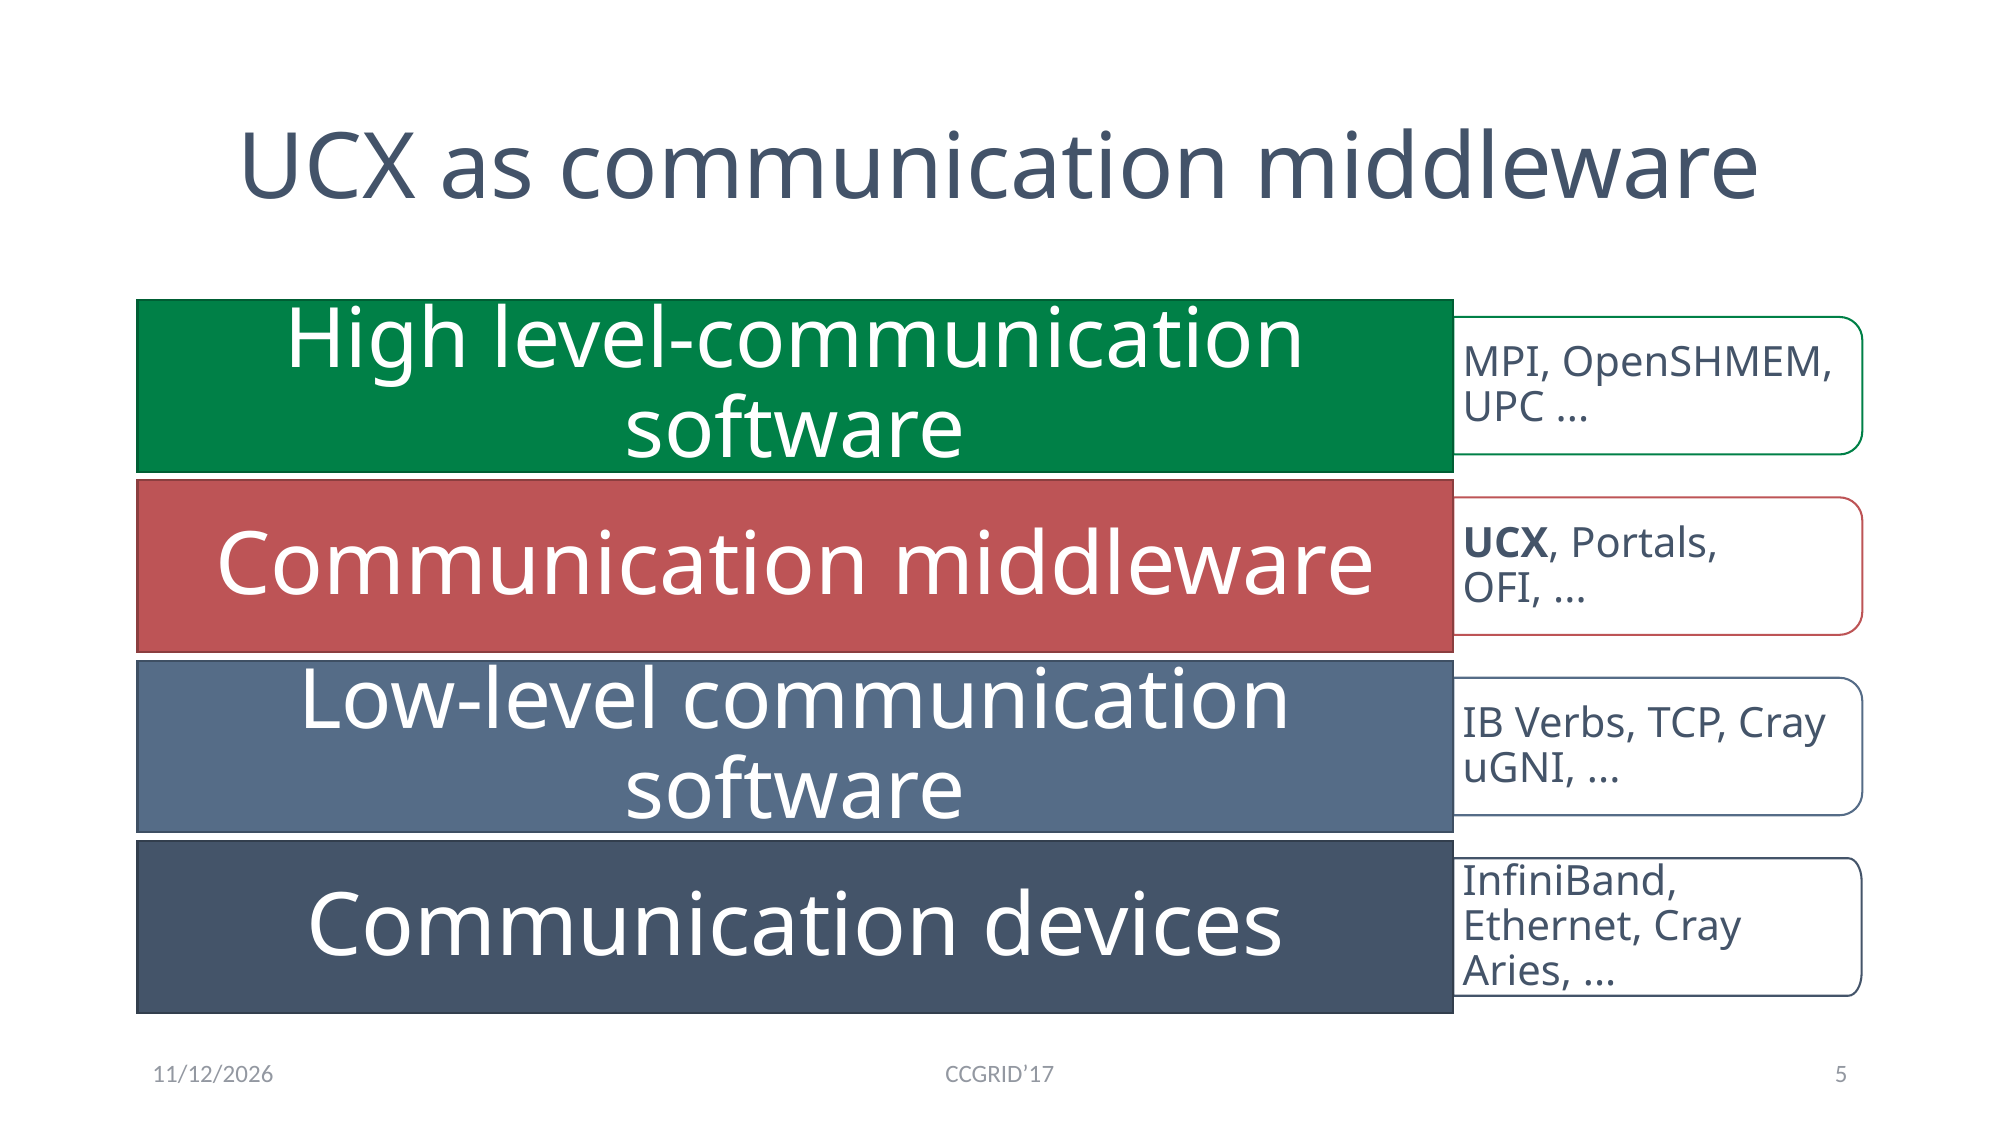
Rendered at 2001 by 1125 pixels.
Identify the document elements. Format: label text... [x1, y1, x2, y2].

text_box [137, 299, 1863, 1013]
title UCX as communication middleware [137, 59, 1863, 278]
footer CCGRID’17 [662, 1042, 1338, 1103]
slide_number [137, 1042, 588, 1103]
slide_number 4 [1412, 1042, 1863, 1103]
